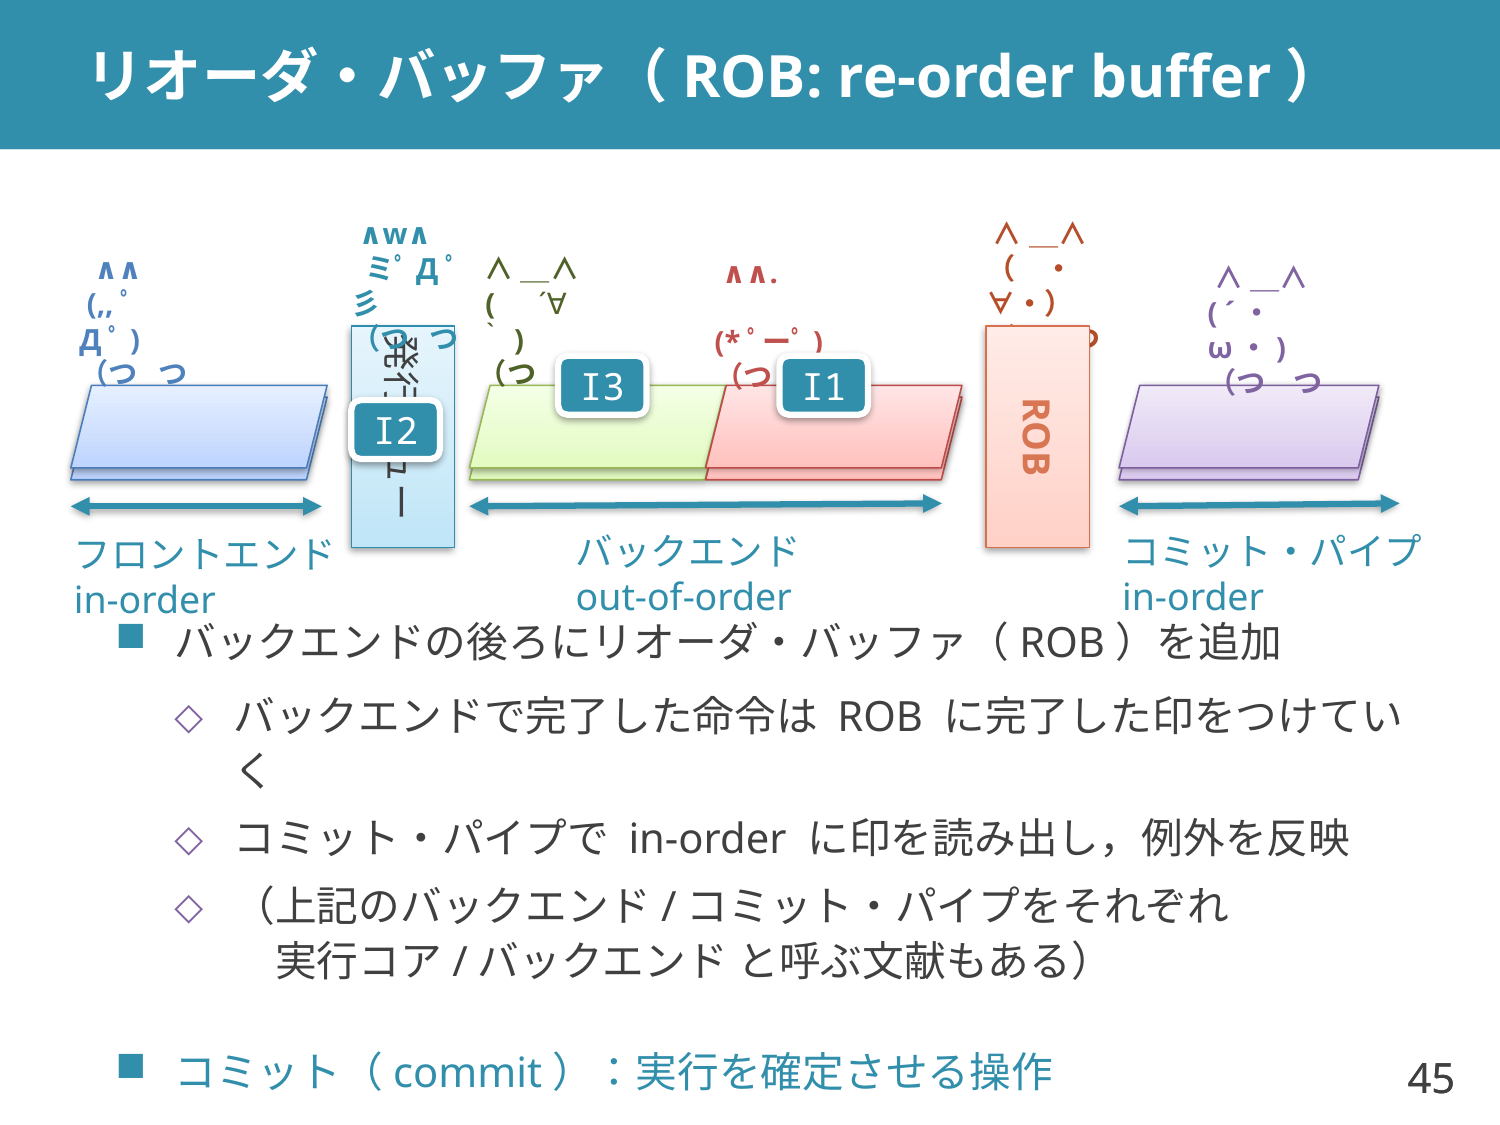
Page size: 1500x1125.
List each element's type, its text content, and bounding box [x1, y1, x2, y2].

text_box コミット・パイプ in-order [1102, 515, 1255, 607]
text_box I1 [776, 352, 872, 383]
text_box ∧＿∧ ( ´・ω・)（つ つ [1192, 252, 1347, 383]
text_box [469, 385, 703, 480]
text_box フロントエンド in-order [53, 518, 206, 610]
text_box ∧∧. (*ﾟーﾟ)（つ つ [699, 246, 842, 383]
text_box I2 [348, 396, 444, 463]
title リオーダ・バッファ（ROB: re-order buffer） [70, 0, 1500, 150]
text_box I3 [554, 352, 650, 383]
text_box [705, 385, 963, 480]
text_box 発行キュー [351, 363, 455, 548]
text_box ROB [985, 325, 1090, 548]
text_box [1118, 503, 1400, 507]
text_box ∧∧ (,,ﾟДﾟ) （つ つ [64, 243, 207, 398]
text_box ∧＿∧ ( ´∀｀) （つ つ [463, 243, 618, 398]
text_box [70, 385, 328, 480]
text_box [1118, 385, 1380, 480]
text_box ∧w∧ ミﾟДﾟ彡 （つ つ [336, 208, 479, 363]
text_box バックエンド out-of-order [555, 515, 708, 607]
list バックエンドの後ろにリオーダ・バッファ（ROB）を追加 バックエンドで完了した命令は ROB に完了した印をつけていく コミット・パイプで in-order に印を読み出し，例外を反映 （上記のバックエンド/コミット・パイプをそれぞれ 実行コア/バックエンド と呼ぶ文献もある） コミット（commit）：実行を確定させる操作 [100, 783, 1459, 1021]
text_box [469, 503, 943, 507]
text_box ∧＿∧ （ ・∀・）（つ つ [971, 208, 1126, 363]
